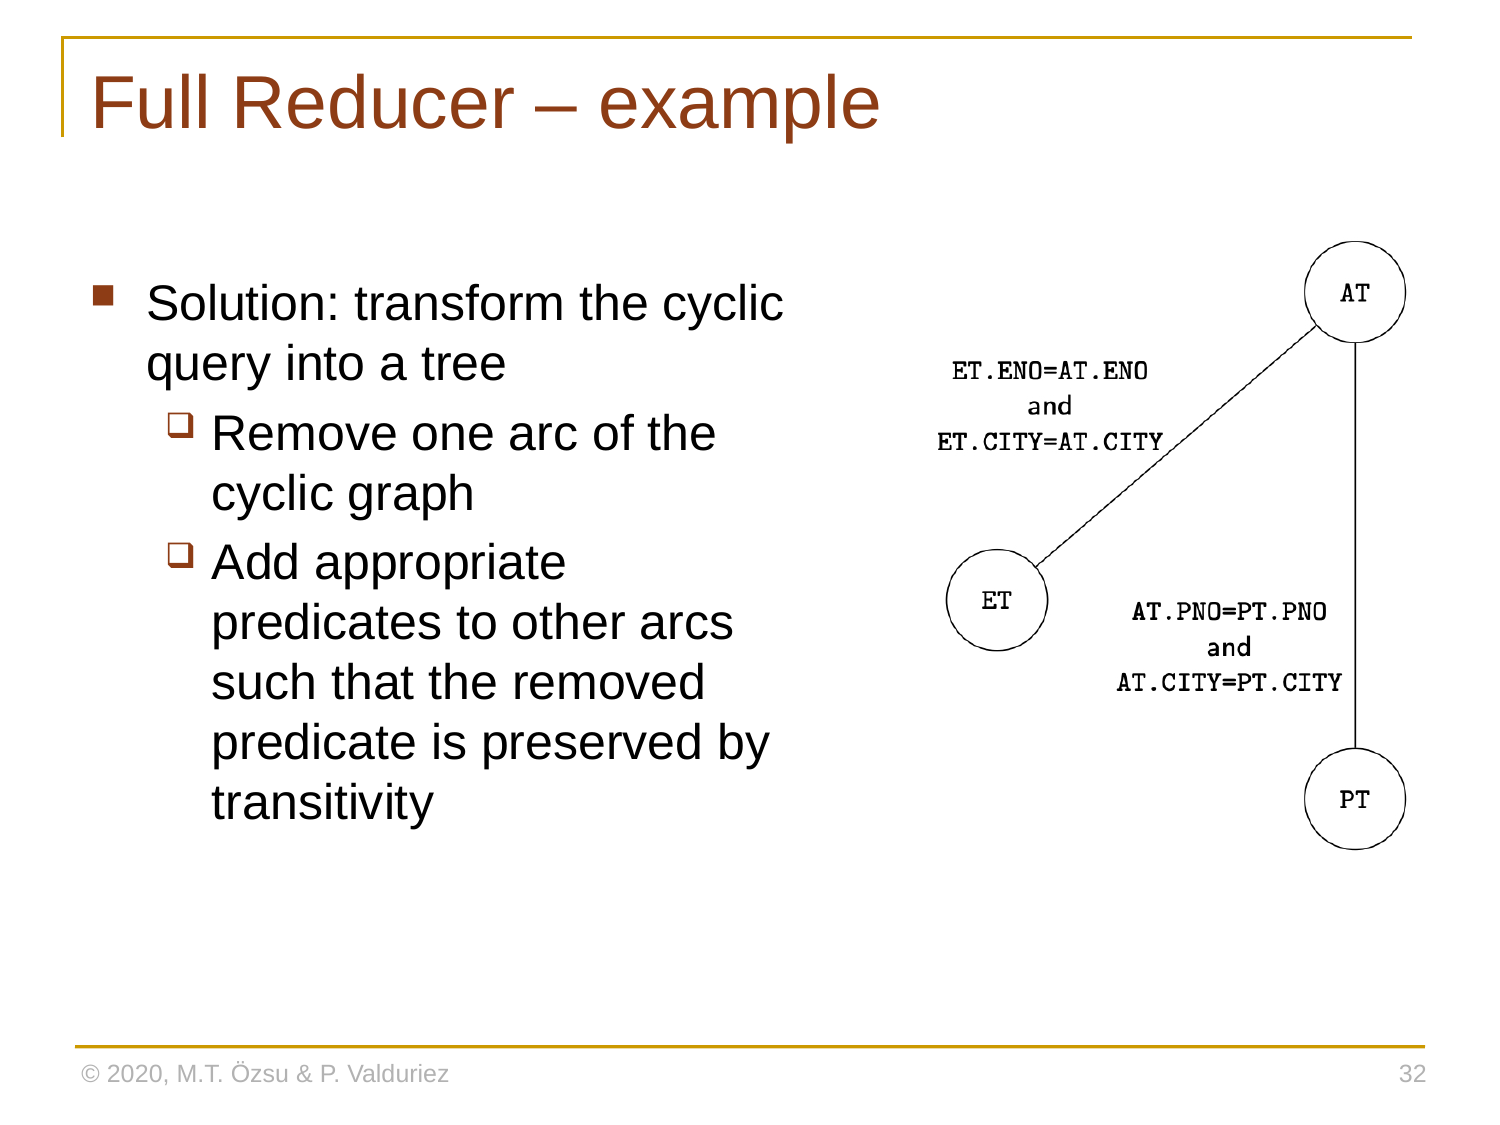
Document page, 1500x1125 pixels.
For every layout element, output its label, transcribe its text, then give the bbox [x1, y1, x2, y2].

picture [915, 230, 1429, 860]
list Solution: transform the cyclic query into a tree Remove one arc of the cyclic graph Add appropriate predicates to other arcs such that the removed predicate is preserved by transitivity [74, 262, 810, 1000]
footer © 2020, M.T. Özsu & P. Valduriez [66, 1042, 573, 1103]
title Full Reducer – example [74, 45, 1426, 233]
slide_number 32 [1104, 1042, 1442, 1103]
